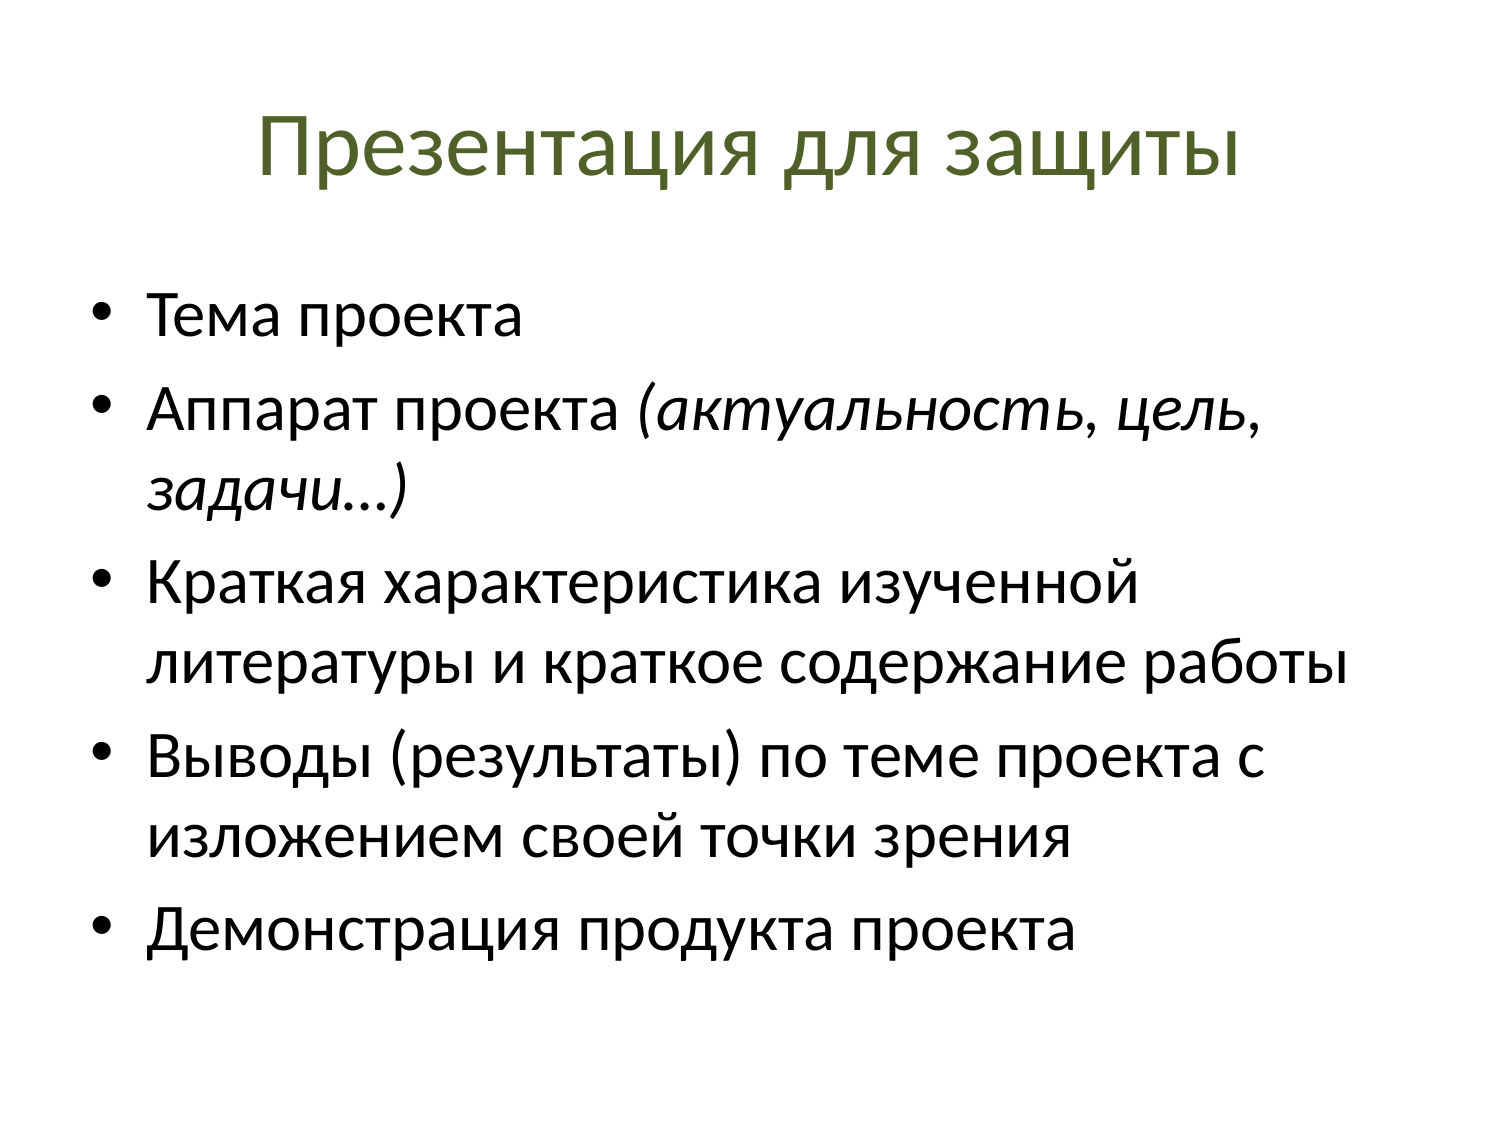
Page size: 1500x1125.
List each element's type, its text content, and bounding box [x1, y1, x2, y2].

title Презентация для защиты [75, 45, 1425, 233]
list Тема проекта Аппарат проекта (актуальность, цель, задачи…) Краткая характеристика изученной литературы и краткое содержание работы Выводы (результаты) по теме проекта с изложением своей точки зрения Демонстрация продукта проекта [75, 262, 1425, 1005]
